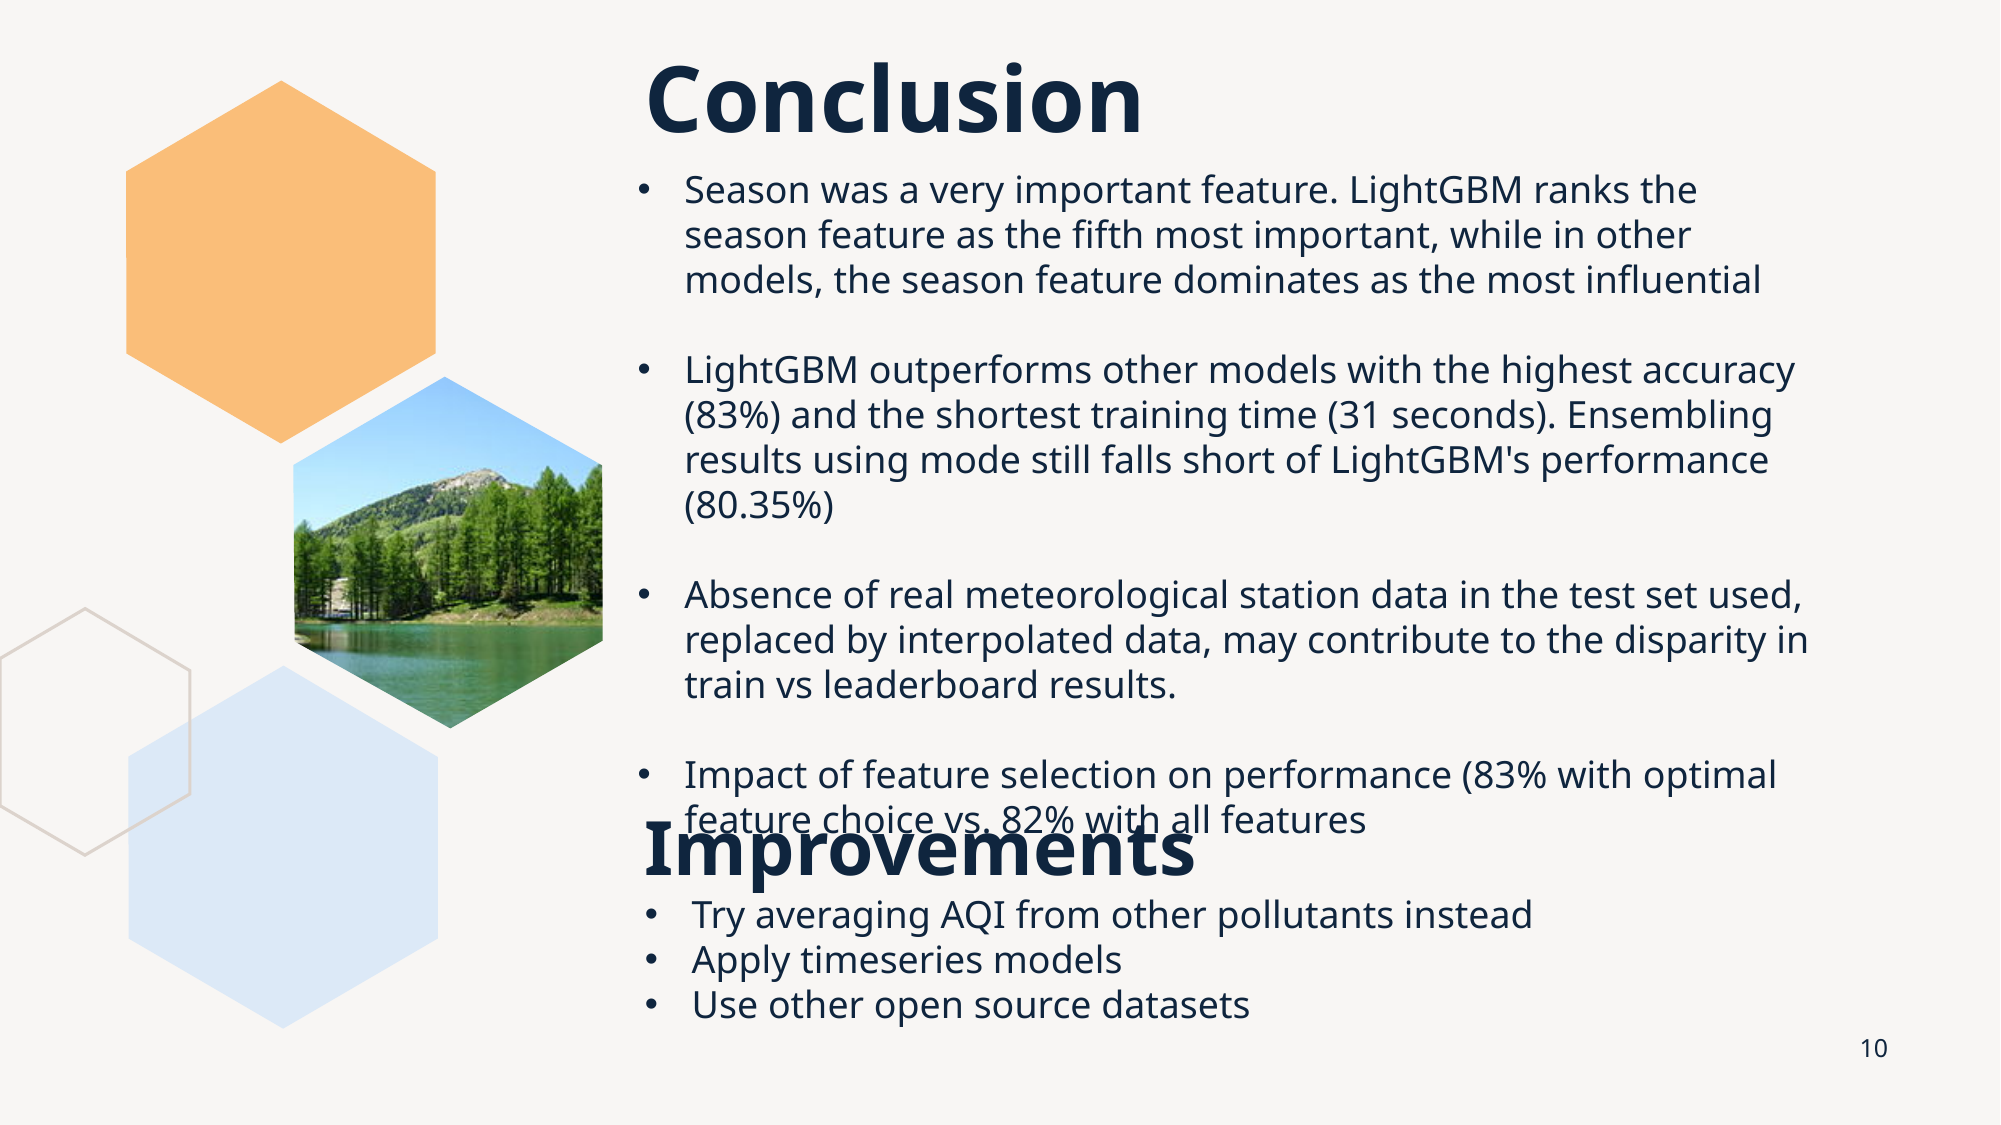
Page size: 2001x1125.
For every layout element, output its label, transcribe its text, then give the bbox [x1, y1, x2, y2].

list Season was a very important feature. LightGBM ranks the season feature as the fifth most important, while in other models, the season feature dominates as the most influential LightGBM outperforms other models with the highest accuracy (83%) and the shortest training time (31 seconds). Ensembling results using mode still falls short of LightGBM's performance (80.35%) Absence of real meteorological station data in the test set used, replaced by interpolated data, may contribute to the disparity in train vs leaderboard results. Impact of feature selection on performance (83% with optimal feature choice vs. 82% with all features [622, 158, 1837, 794]
title Conclusion [629, 12, 1713, 158]
slide_number 10 [1844, 1020, 1912, 1080]
picture [293, 376, 603, 729]
text_box Improvements Try averaging AQI from other pollutants instead Apply timeseries models Use other open source datasets [629, 793, 1844, 1125]
